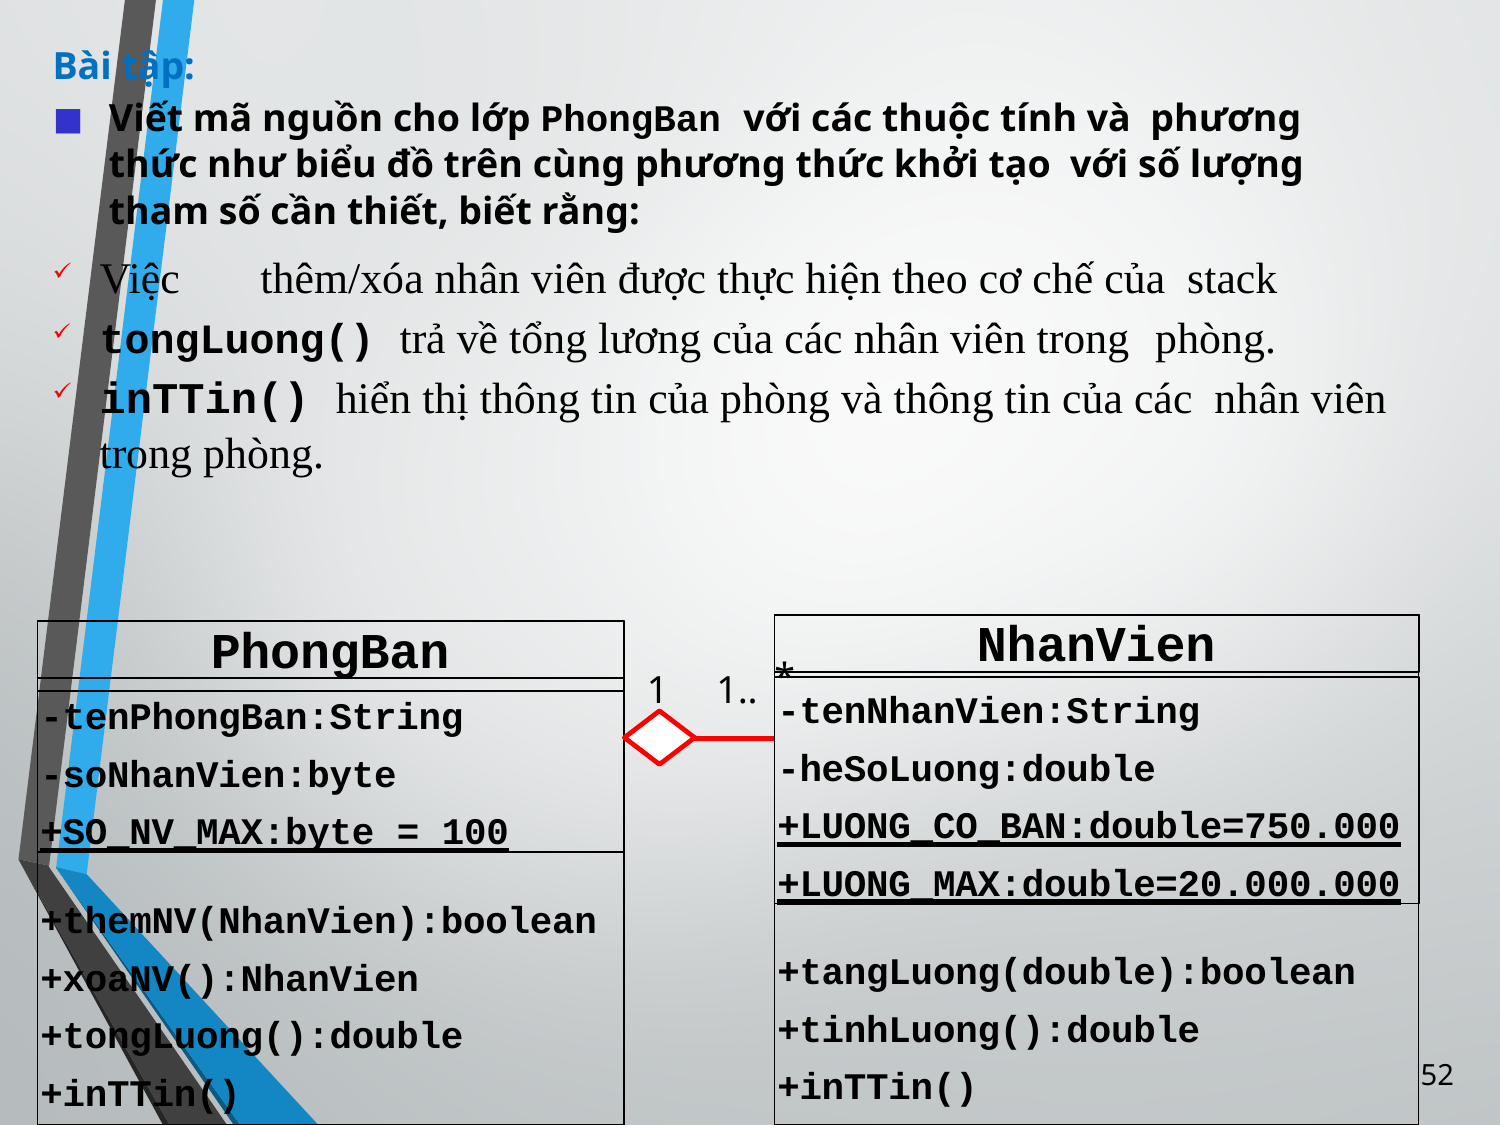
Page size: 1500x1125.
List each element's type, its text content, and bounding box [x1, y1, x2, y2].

text_box +themNV(NhanVien):boolean +xoaNV():NhanVien +tongLuong():double +inTTin() [38, 881, 603, 1114]
text_box NhanVien [774, 614, 1419, 672]
text_box [774, 672, 1419, 677]
text_box [37, 679, 625, 691]
list Việc thêm/xóa nhân viên được thực hiện theo cơ chế của stack tongLuong() trả về tổng lương của các nhân viên trong phòng. inTTin() hiển thị thông tin của phòng và thông tin của các nhân viên trong phòng. [50, 247, 1483, 888]
text_box PhongBan [37, 620, 625, 679]
text_box 52 [1419, 1054, 1455, 1092]
text_box 1 1.. [644, 663, 760, 711]
text_box * -tenNhanVien:String -heSoLuong:double +LUONG_CO_BAN:double=750.000 +LUONG_MAX:double=20.000.000 [774, 677, 1419, 904]
title Bài tập: ◼ Viết mã nguồn cho lớp PhongBan với các thuộc tính và phương thức như biểu đồ trên cùng phương thức khởi tạo với số lượng tham số cần thiết, biết rằng: [50, 32, 1394, 232]
text_box [774, 904, 1419, 1125]
text_box -tenPhongBan:String -soNhanVien:byte +SO_NV_MAX:byte = 100 [37, 691, 625, 853]
text_box [37, 853, 625, 1125]
text_box +tangLuong(double):boolean +tinhLuong():double +inTTin() [775, 932, 1362, 1108]
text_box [621, 708, 698, 767]
